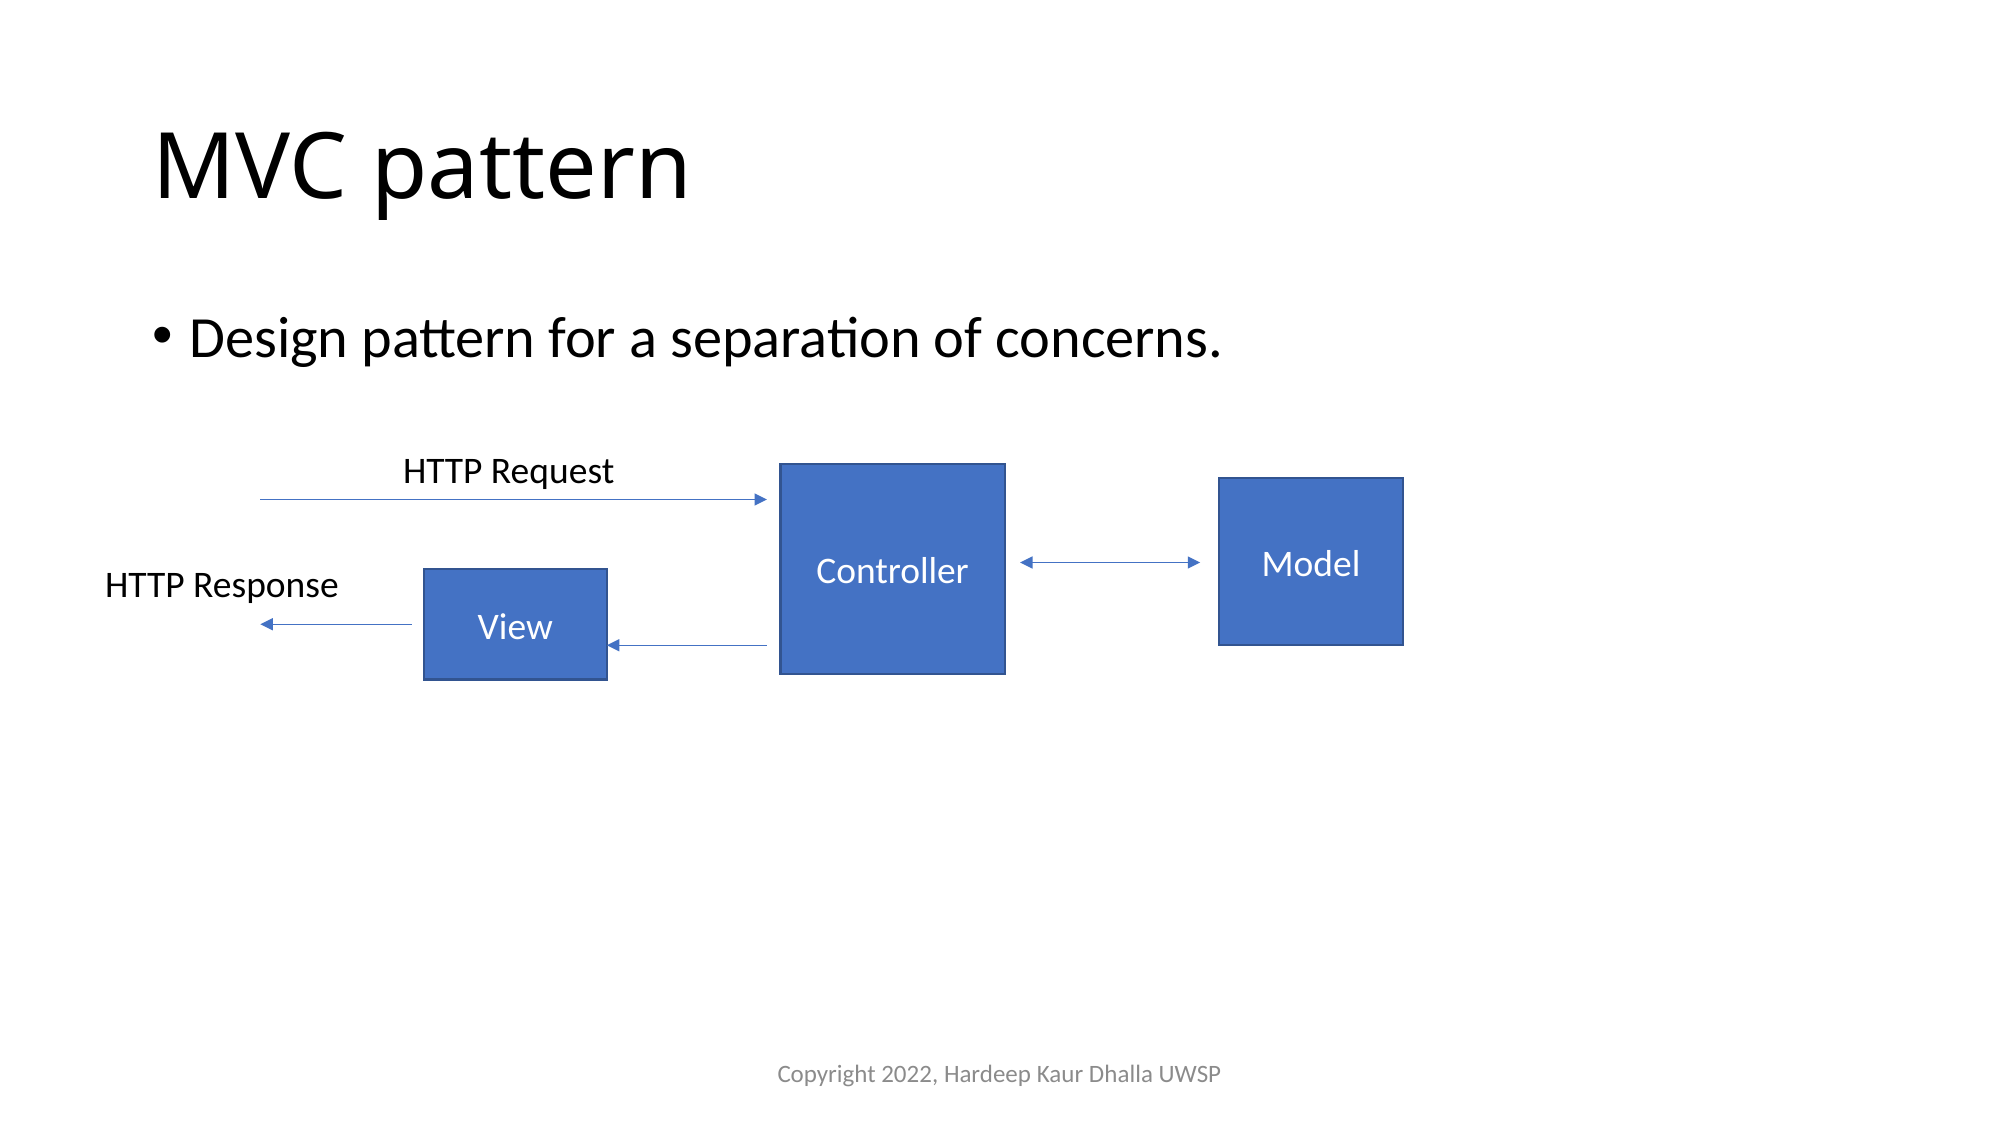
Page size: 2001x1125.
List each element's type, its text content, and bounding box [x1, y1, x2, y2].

footer Copyright 2022, Hardeep Kaur Dhalla UWSP [662, 1042, 1338, 1103]
text_box HTTP Request [388, 438, 663, 499]
text_box View [423, 568, 608, 681]
text_box Controller [779, 463, 1006, 675]
text_box Model [1218, 477, 1404, 646]
text_box HTTP Response [90, 552, 365, 613]
list Design pattern for a separation of concerns. [137, 299, 1863, 1014]
title MVC pattern [137, 59, 1863, 278]
